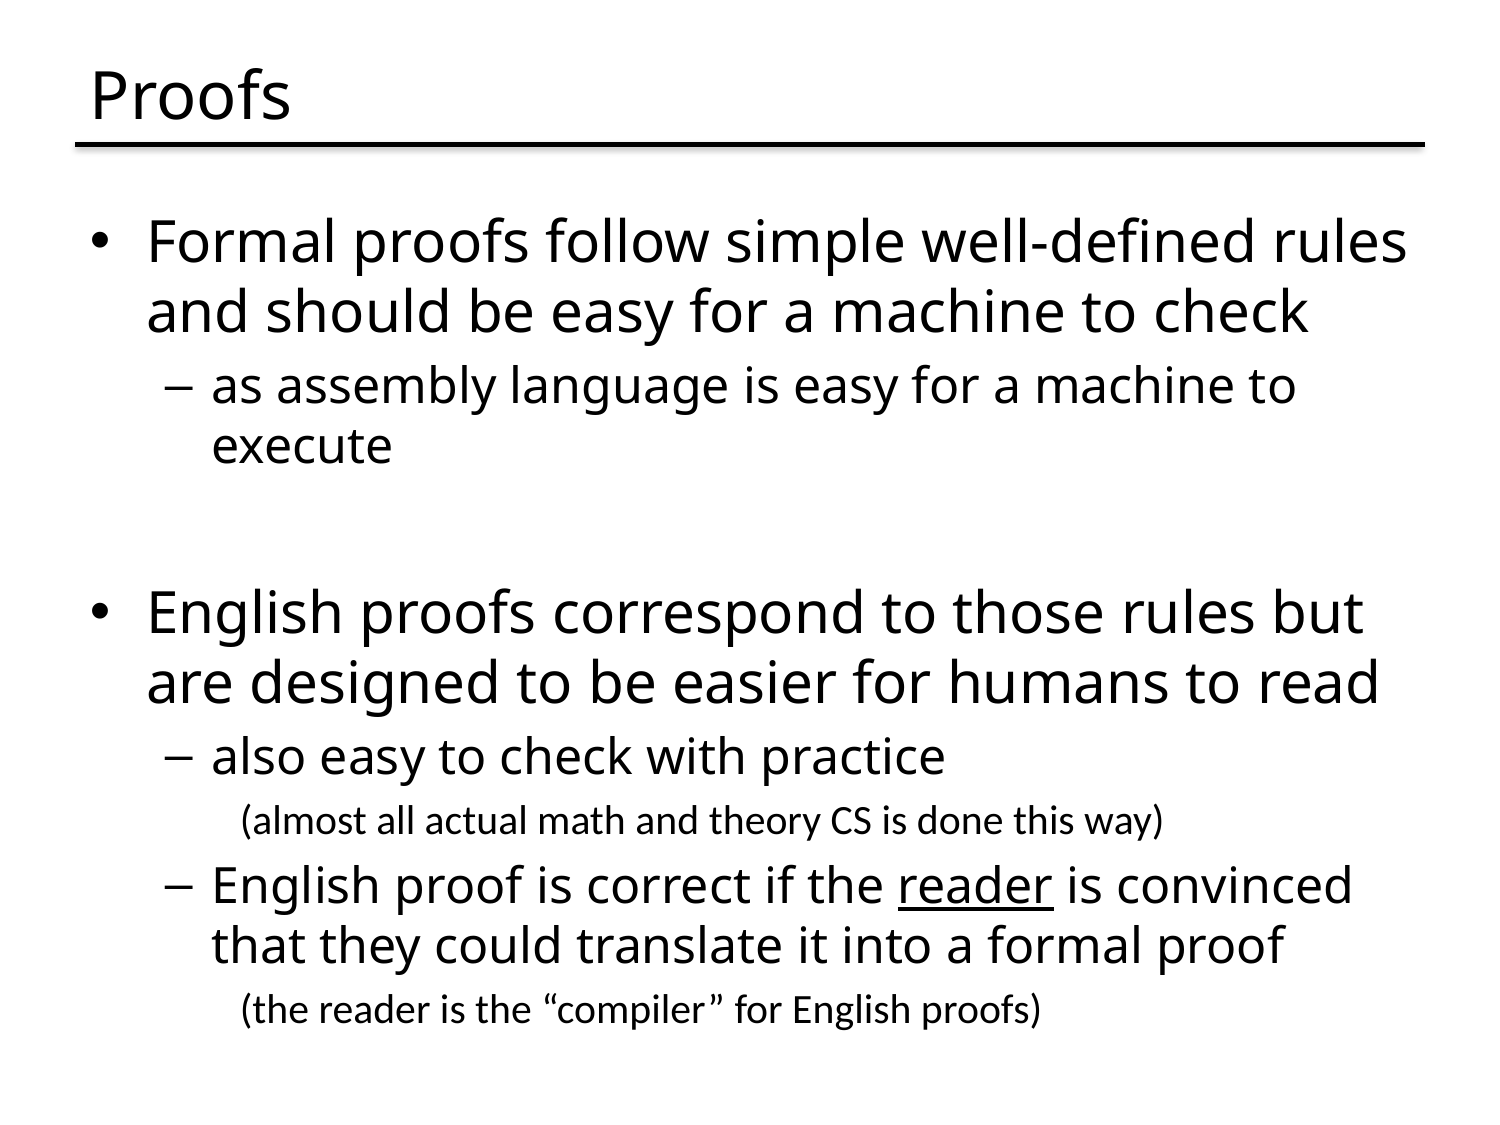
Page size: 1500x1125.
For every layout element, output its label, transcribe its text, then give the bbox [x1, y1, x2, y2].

title Proofs [75, 45, 1425, 145]
list Formal proofs follow simple well-defined rules and should be easy for a machine to check as assembly language is easy for a machine to execute English proofs correspond to those rules but are designed to be easier for humans to read also easy to check with practice (almost all actual math and theory CS is done this way) English proof is correct if the reader is convinced that they could translate it into a formal proof (the reader is the “compiler” for English proofs) [75, 196, 1425, 1040]
